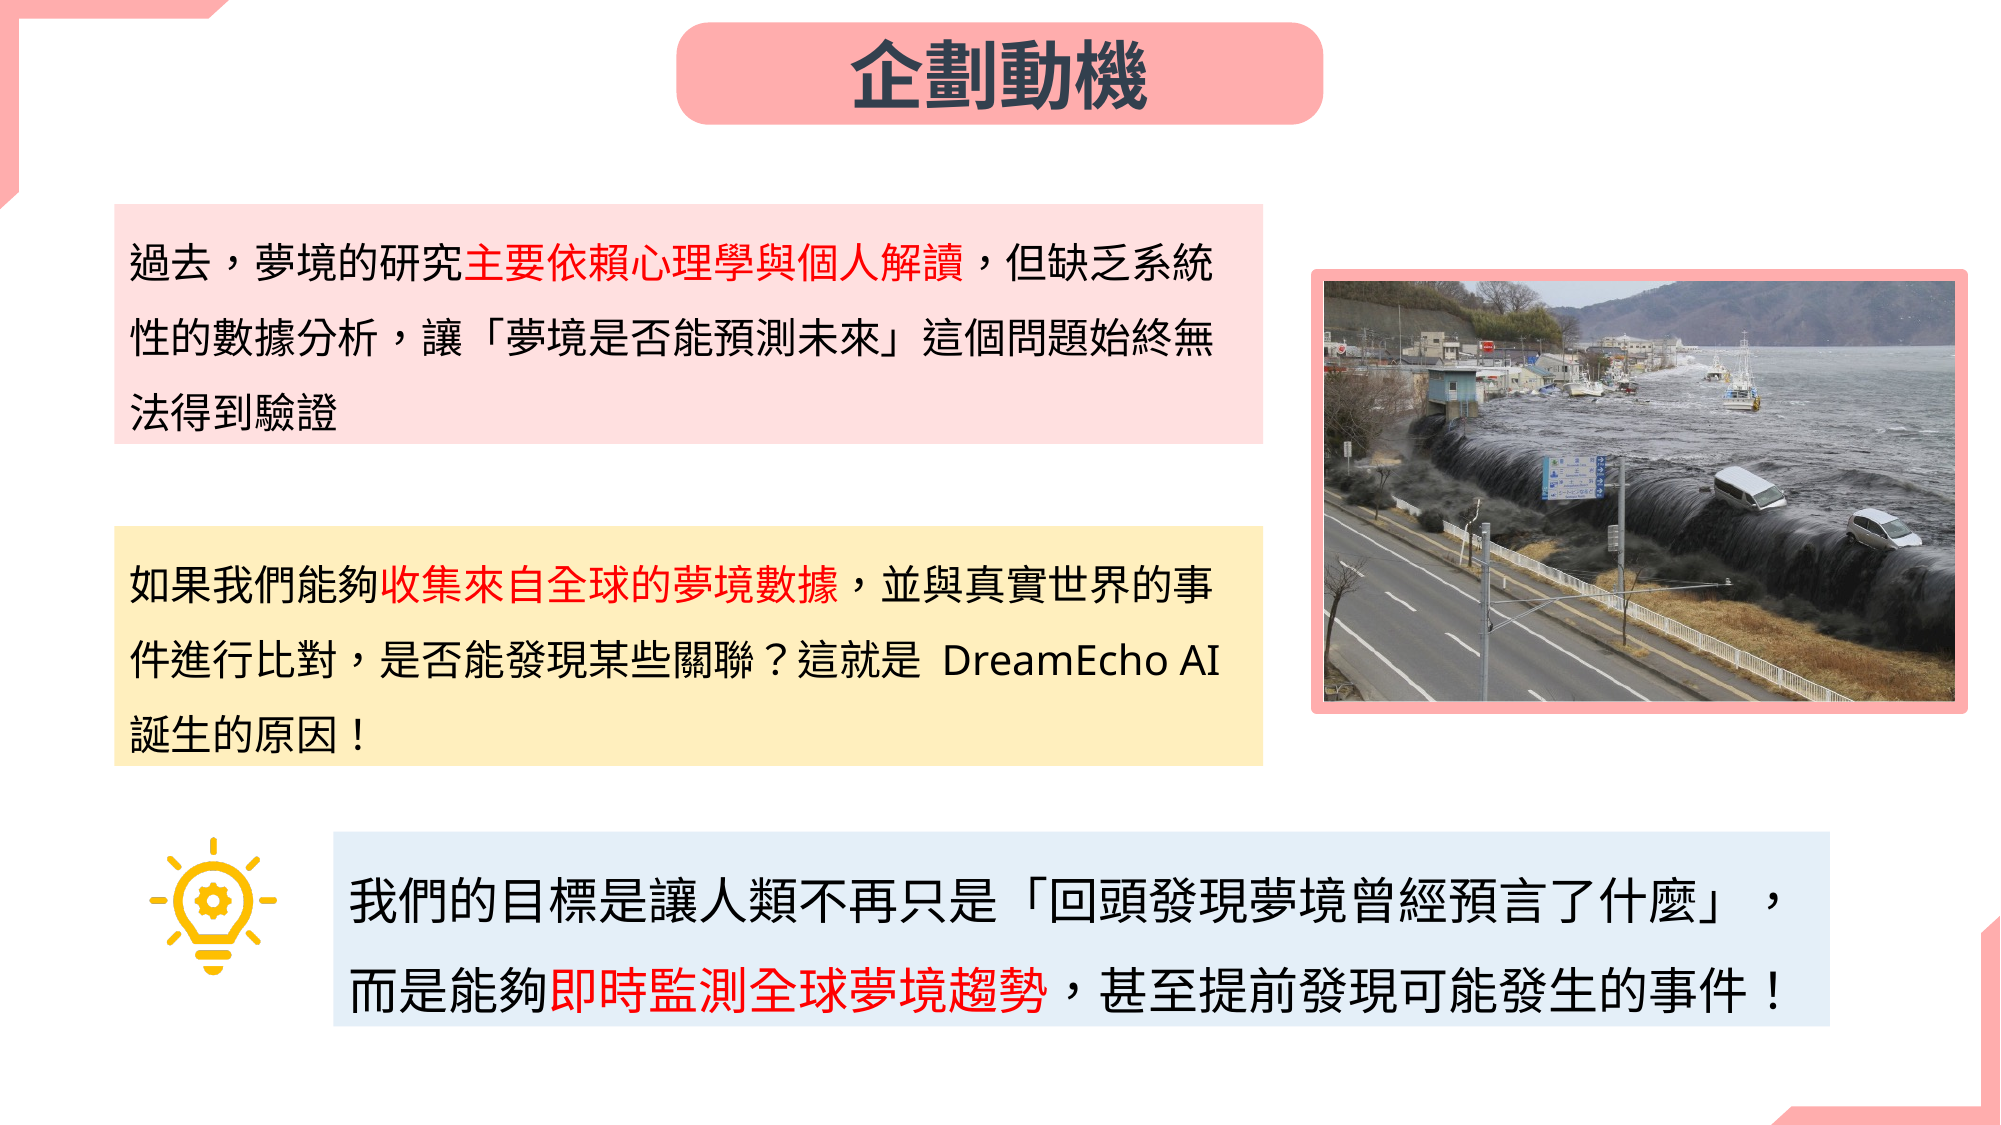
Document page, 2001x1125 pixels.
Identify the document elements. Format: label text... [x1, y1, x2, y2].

picture [138, 831, 291, 985]
picture [1323, 281, 1956, 702]
text_box 我們的目標是讓人類不再只是「回頭發現夢境曾經預言了什麼」，而是能夠即時監測全球夢境趨勢，甚至提前發現可能發生的事件！ [333, 831, 1830, 1027]
text_box 如果我們能夠收集來自全球的夢境數據，並與真實世界的事件進行比對，是否能發現某些關聯？這就是 DreamEcho AI 誕生的原因！ [114, 526, 1264, 766]
text_box [1769, 914, 2000, 1125]
text_box 企劃動機 [675, 21, 1325, 126]
text_box 過去，夢境的研究主要依賴心理學與個人解讀，但缺乏系統性的數據分析，讓「夢境是否能預測未來」這個問題始終無法得到驗證 [114, 204, 1264, 444]
text_box [0, 0, 231, 211]
